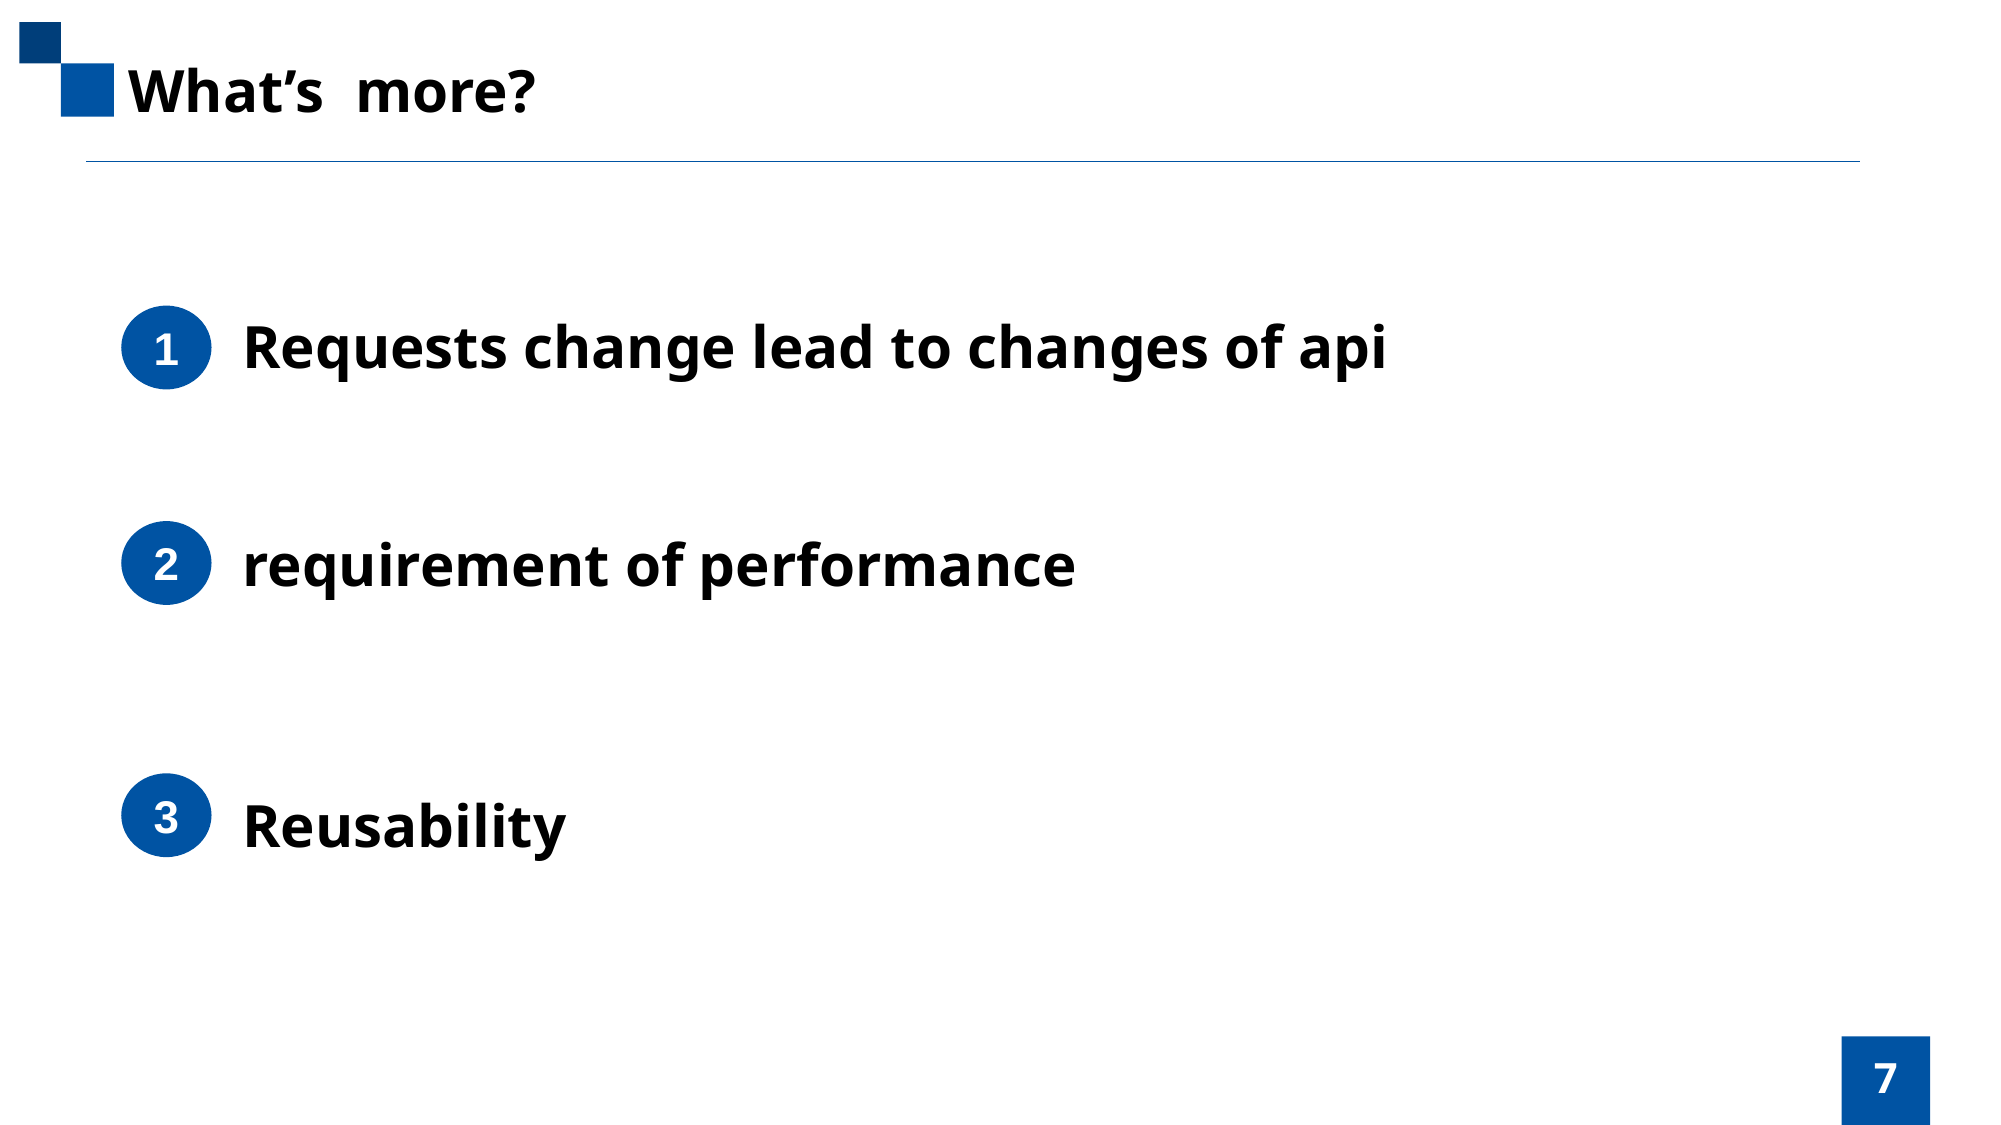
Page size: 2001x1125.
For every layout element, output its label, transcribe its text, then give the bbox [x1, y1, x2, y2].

text_box 3 [121, 773, 212, 858]
text_box Reusability [227, 781, 946, 867]
text_box What’s more? [113, 47, 1772, 132]
slide_number 7 [1771, 1050, 2000, 1111]
text_box 2 [121, 521, 212, 605]
text_box requirement of performance [227, 520, 1639, 605]
text_box 1 [121, 305, 212, 390]
text_box Requests change lead to changes of api [227, 302, 1482, 388]
